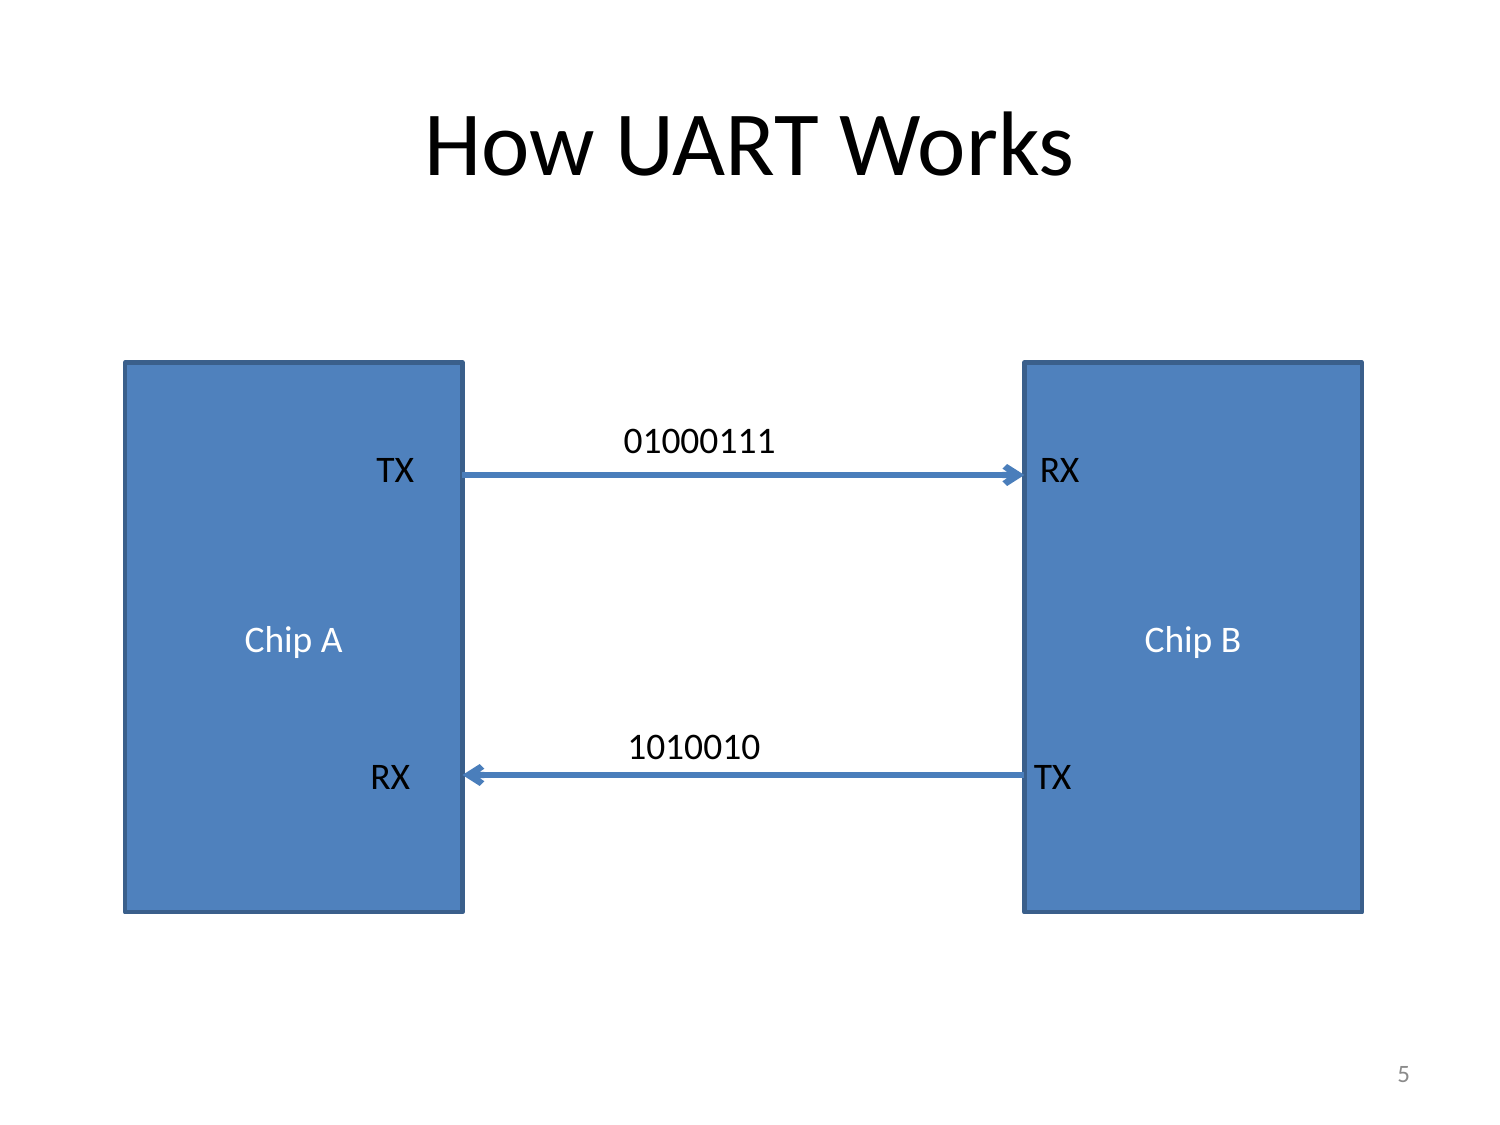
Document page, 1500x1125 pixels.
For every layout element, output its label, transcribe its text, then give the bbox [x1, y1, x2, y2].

text_box 1010010 [612, 714, 950, 774]
slide_number 5 [1074, 1042, 1425, 1103]
text_box RX [1025, 437, 1125, 498]
text_box RX [355, 744, 456, 805]
title How UART Works [75, 45, 1425, 233]
text_box TX [361, 437, 462, 498]
text_box 01000111 [608, 408, 947, 469]
text_box Chip A [123, 360, 465, 914]
text_box TX [1018, 744, 1119, 805]
text_box Chip B [1022, 360, 1364, 914]
